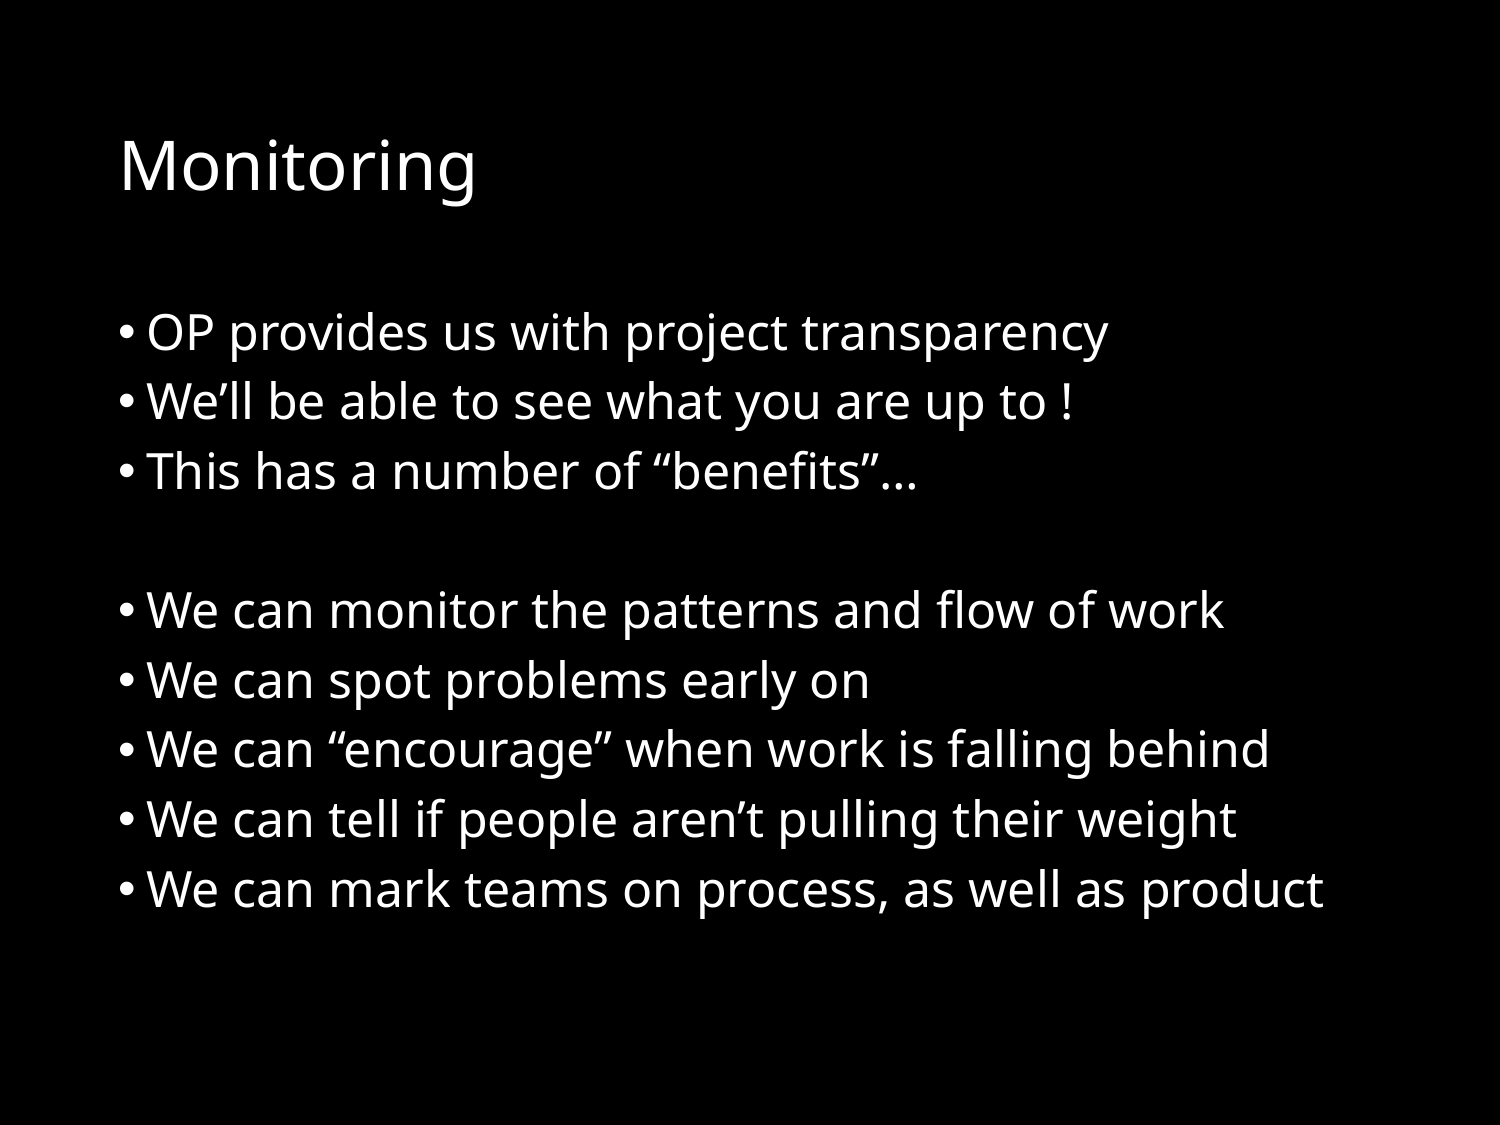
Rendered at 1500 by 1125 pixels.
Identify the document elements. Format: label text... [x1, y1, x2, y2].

title Monitoring [103, 59, 1397, 278]
list OP provides us with project transparency We’ll be able to see what you are up to ! This has a number of “benefits”… We can monitor the patterns and flow of work We can spot problems early on We can “encourage” when work is falling behind We can tell if people aren’t pulling their weight We can mark teams on process, as well as product [103, 299, 1397, 1014]
